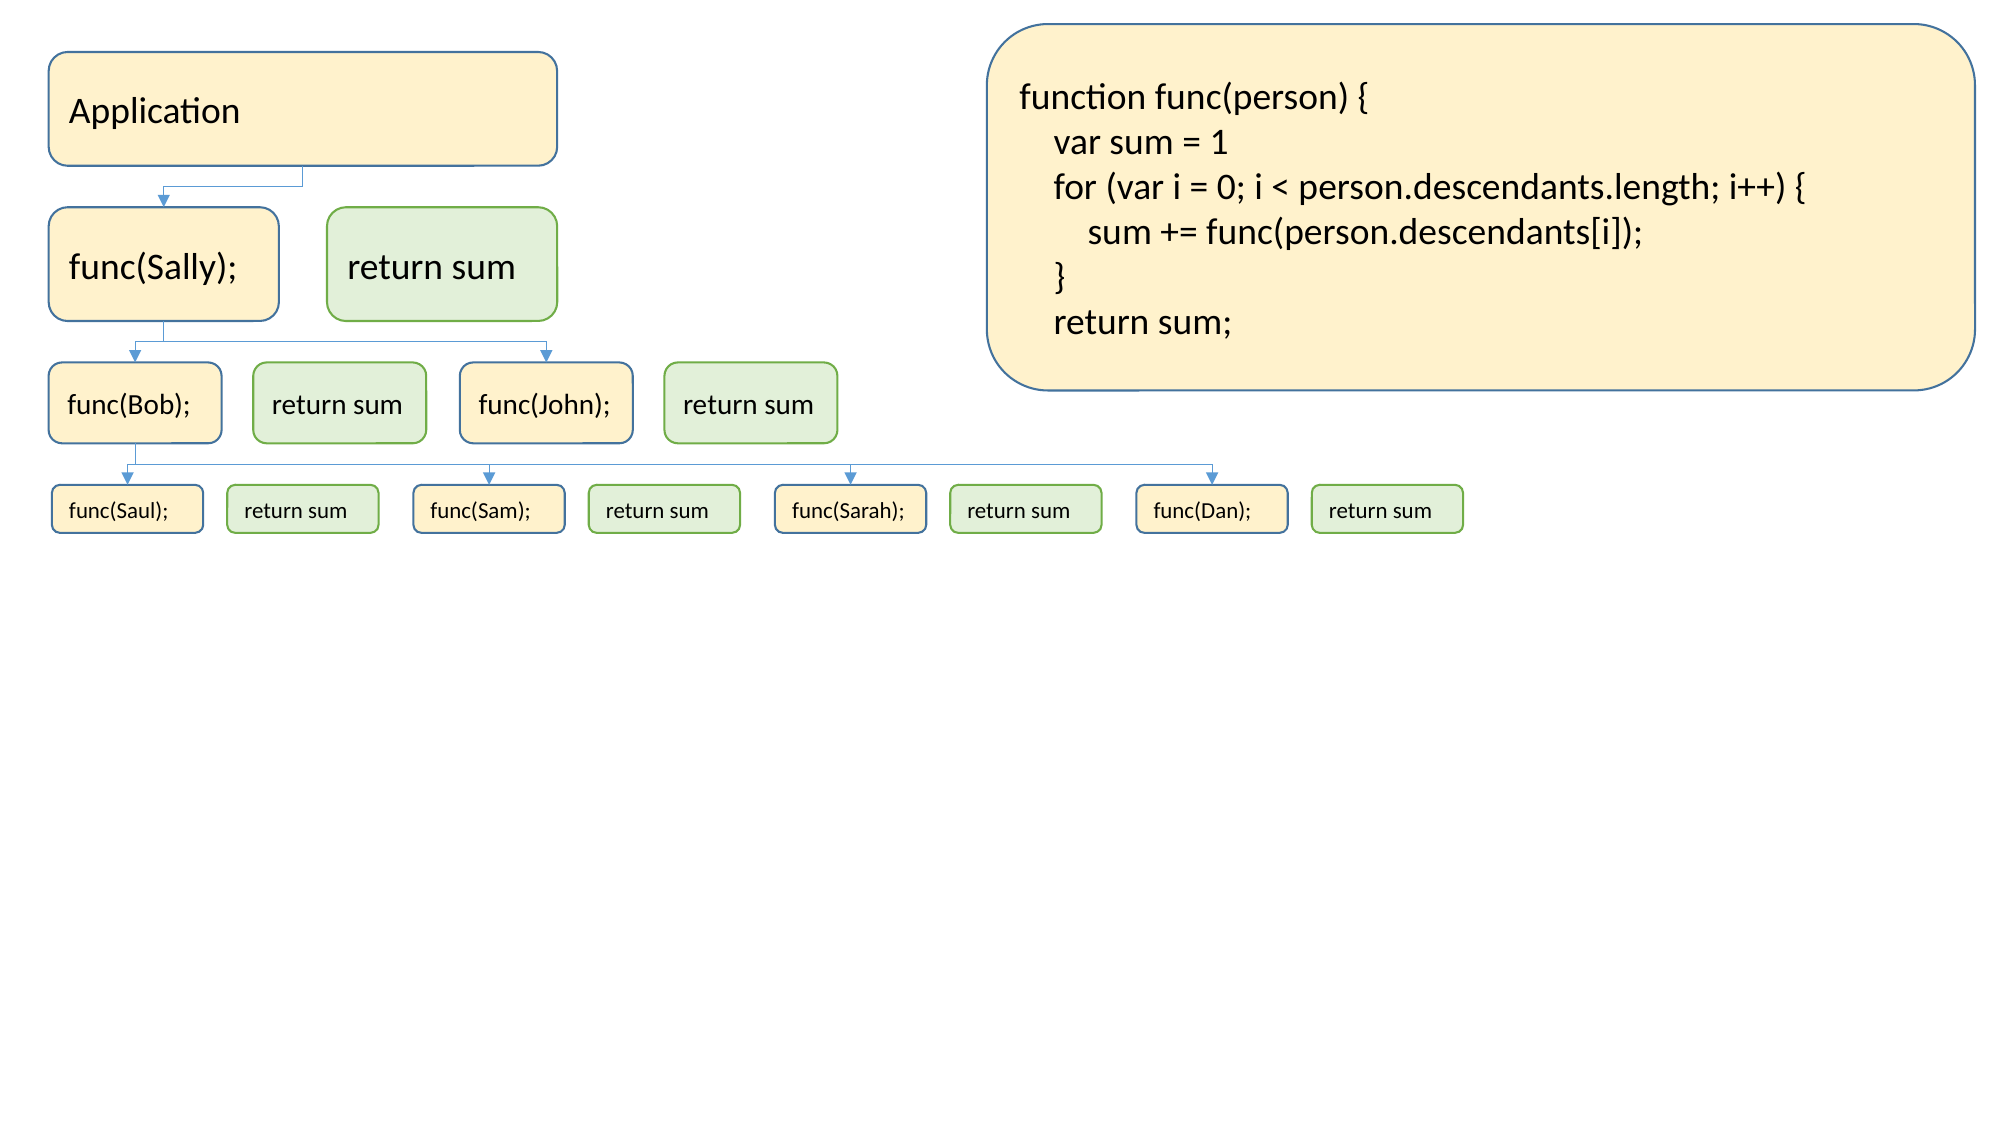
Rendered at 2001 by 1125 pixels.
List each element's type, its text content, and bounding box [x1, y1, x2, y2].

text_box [291, 287, 333, 642]
text_box return sum [376, 361, 428, 445]
text_box return sum [587, 483, 652, 534]
text_box Application [47, 50, 559, 167]
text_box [128, 327, 171, 357]
text_box func(John); [514, 361, 634, 445]
text_box function func(person) { var sum = 1 for (var i = 0; i < person.descendants.length; i++) { sum += func(person.descendants[i]); } return sum; [985, 23, 1977, 392]
text_box return sum [252, 361, 291, 445]
text_box func(Sarah); [773, 483, 928, 534]
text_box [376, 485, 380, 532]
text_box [652, 0, 695, 1003]
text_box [212, 116, 255, 256]
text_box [334, 150, 376, 533]
text_box return sum [514, 206, 559, 323]
text_box func(Bob); [47, 361, 223, 445]
text_box return sum [376, 206, 472, 323]
text_box func(John); [458, 361, 472, 445]
text_box func(Sam); [412, 483, 472, 534]
text_box return sum [1310, 483, 1465, 534]
text_box return sum [226, 483, 291, 534]
text_box return sum [949, 483, 1103, 534]
text_box func(Sally); [47, 206, 280, 323]
text_box func(Dan); [1135, 483, 1289, 534]
text_box return sum [325, 210, 334, 318]
text_box return sum [695, 483, 742, 534]
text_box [110, 460, 153, 468]
text_box func(Saul); [50, 483, 205, 534]
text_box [472, 106, 514, 822]
text_box return sum [695, 361, 839, 445]
text_box func(Sam); [514, 483, 566, 534]
